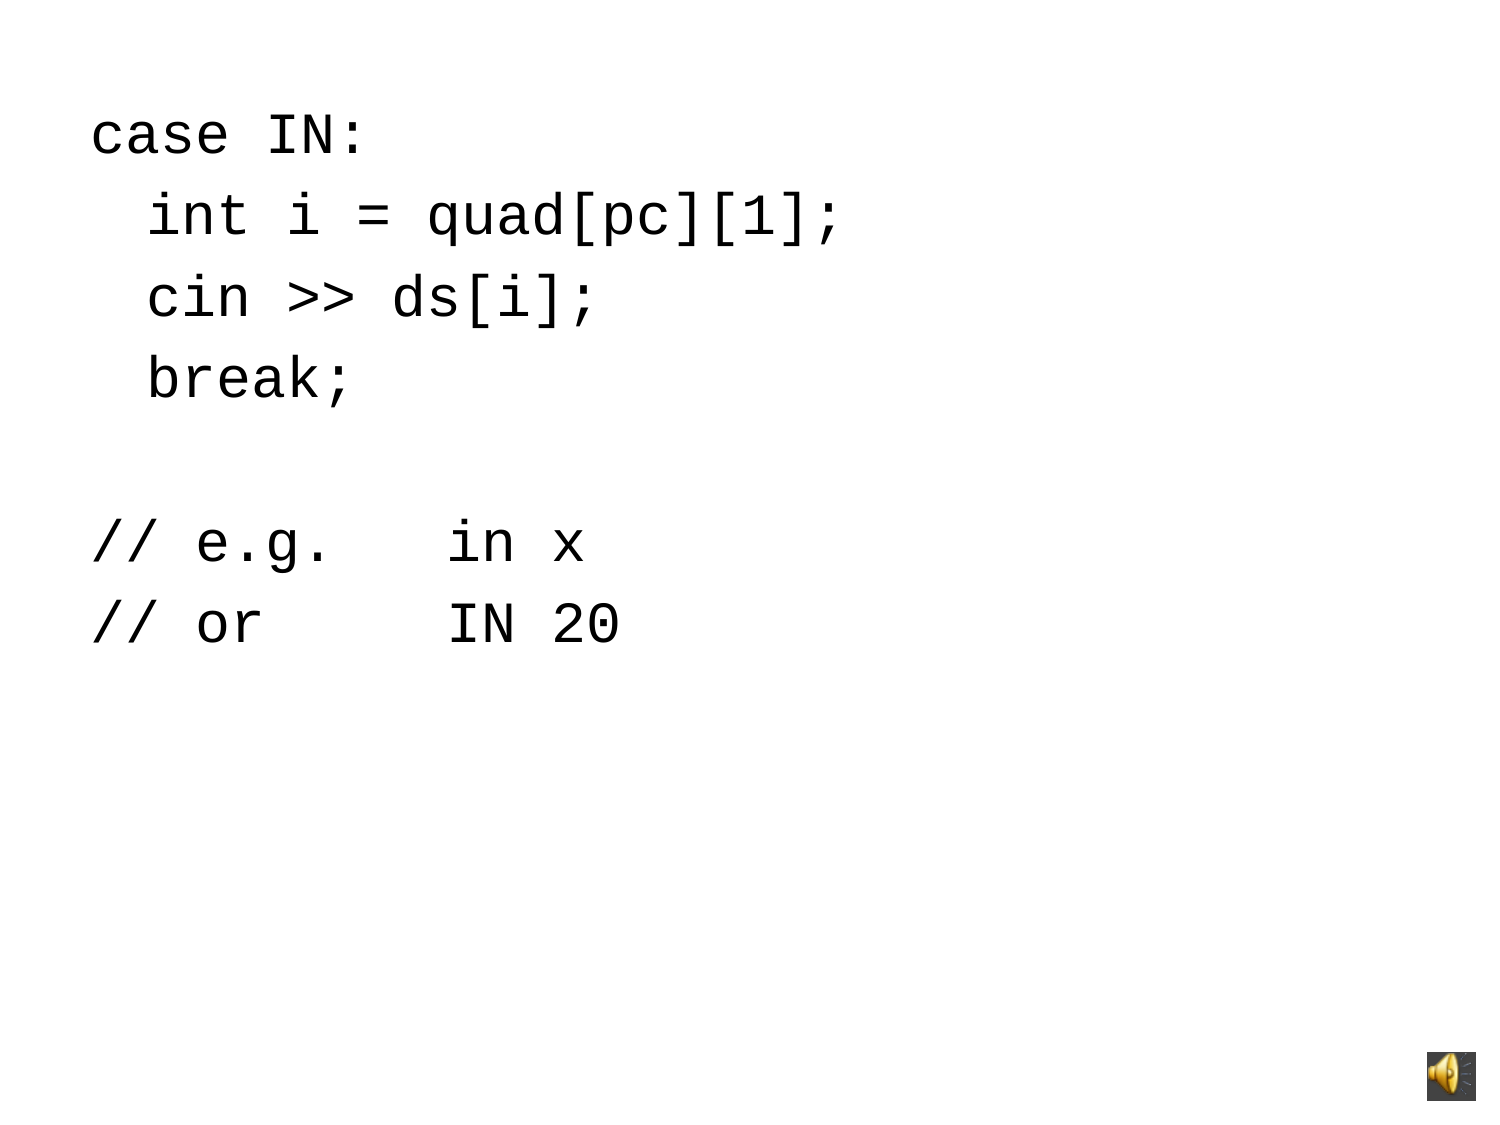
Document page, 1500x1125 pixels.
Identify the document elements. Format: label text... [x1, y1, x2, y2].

picture [1426, 1051, 1477, 1102]
list case IN: int i = quad[pc][1]; cin >> ds[i]; break; // e.g. in x // or IN 20 [75, 87, 1425, 1005]
